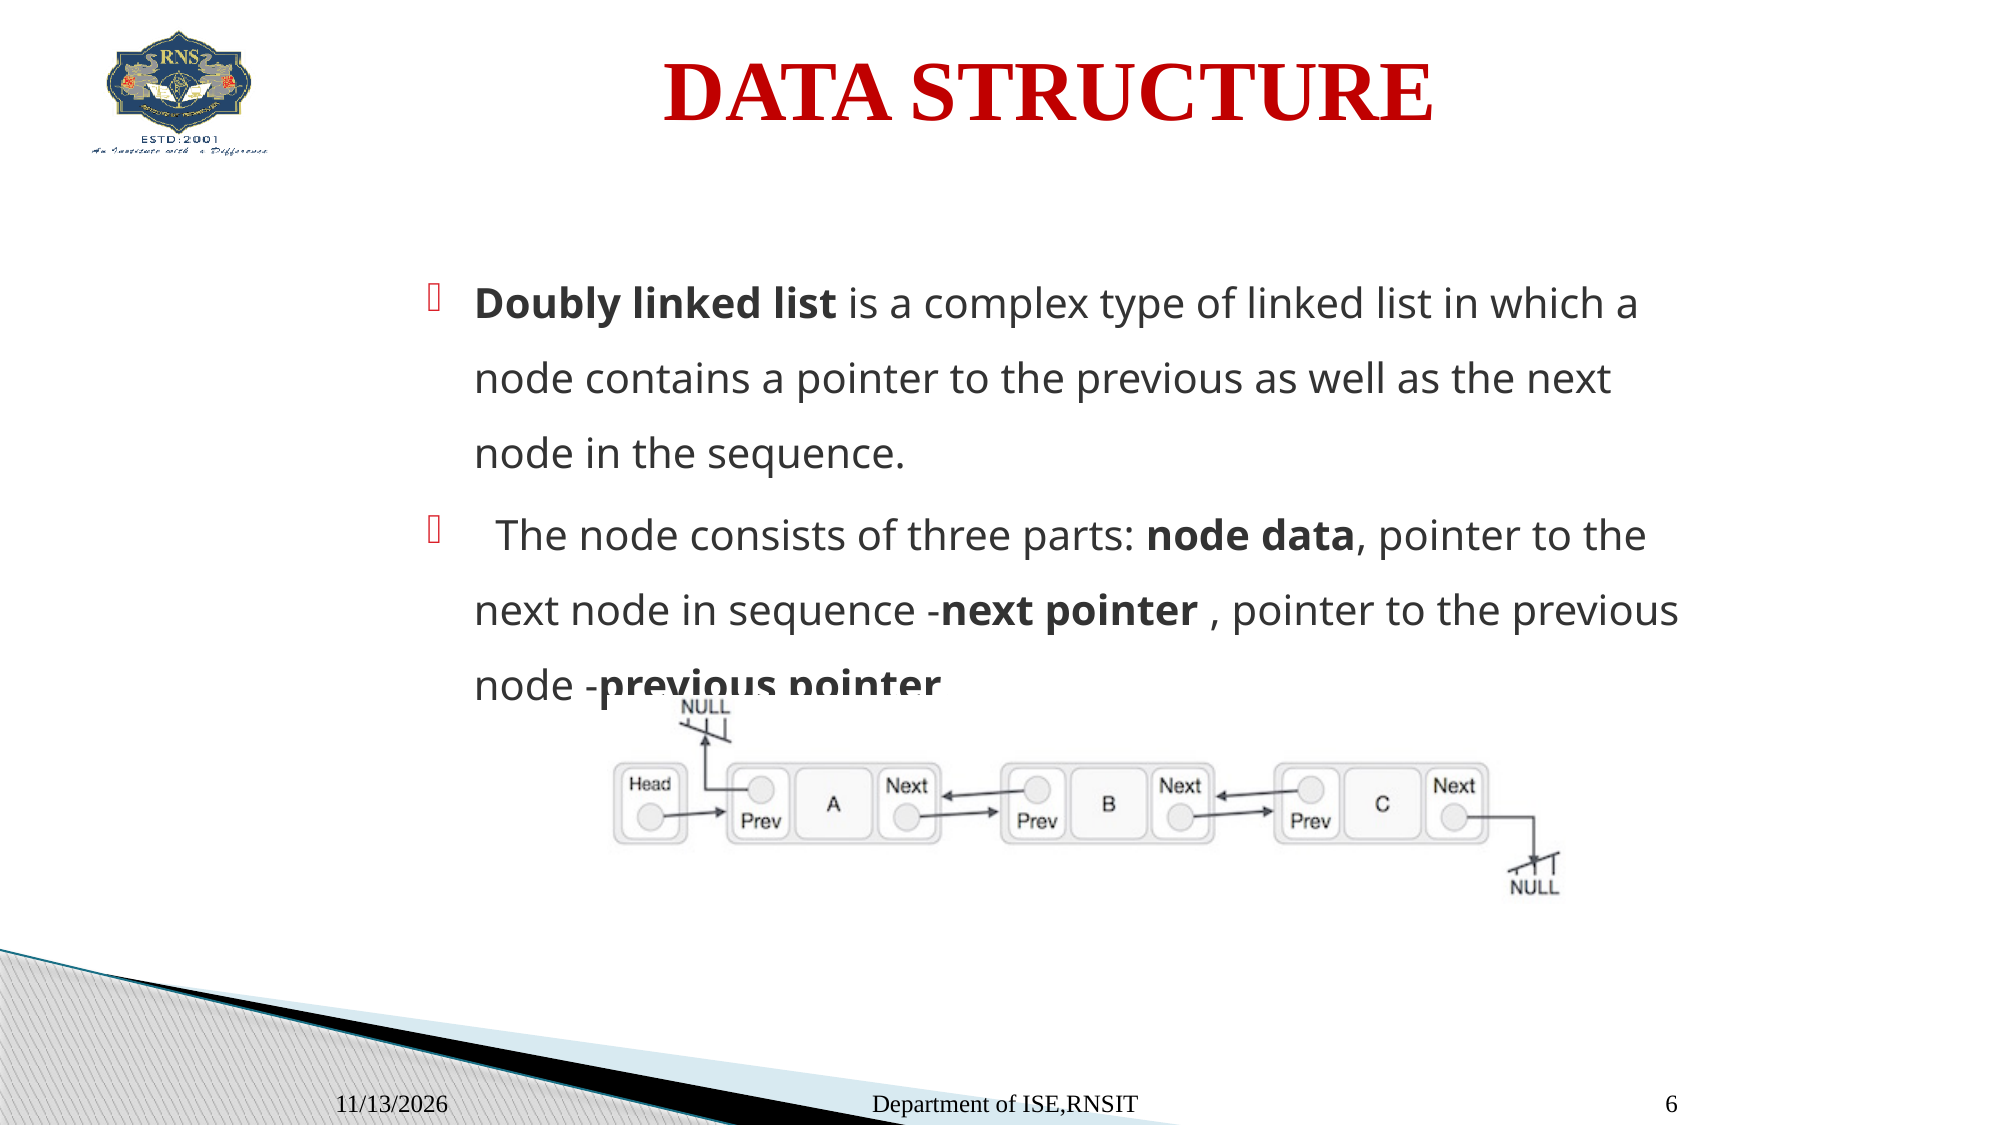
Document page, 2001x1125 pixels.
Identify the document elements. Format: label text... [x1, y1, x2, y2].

footer Department of ISE,RNSIT [812, 1065, 1199, 1125]
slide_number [320, 1065, 636, 1125]
list Doubly linked list is a complex type of linked list in which a node contains a pointer to the previous as well as the next node in the sequence. The node consists of three parts: node data, pointer to the next node in sequence -next pointer , pointer to the previous node -previous pointer. [307, 186, 1730, 1107]
slide_number 6 [1632, 1065, 1693, 1125]
picture [607, 694, 1566, 904]
title DATA STRUCTURE [437, 26, 1663, 146]
text_box [91, 26, 268, 156]
